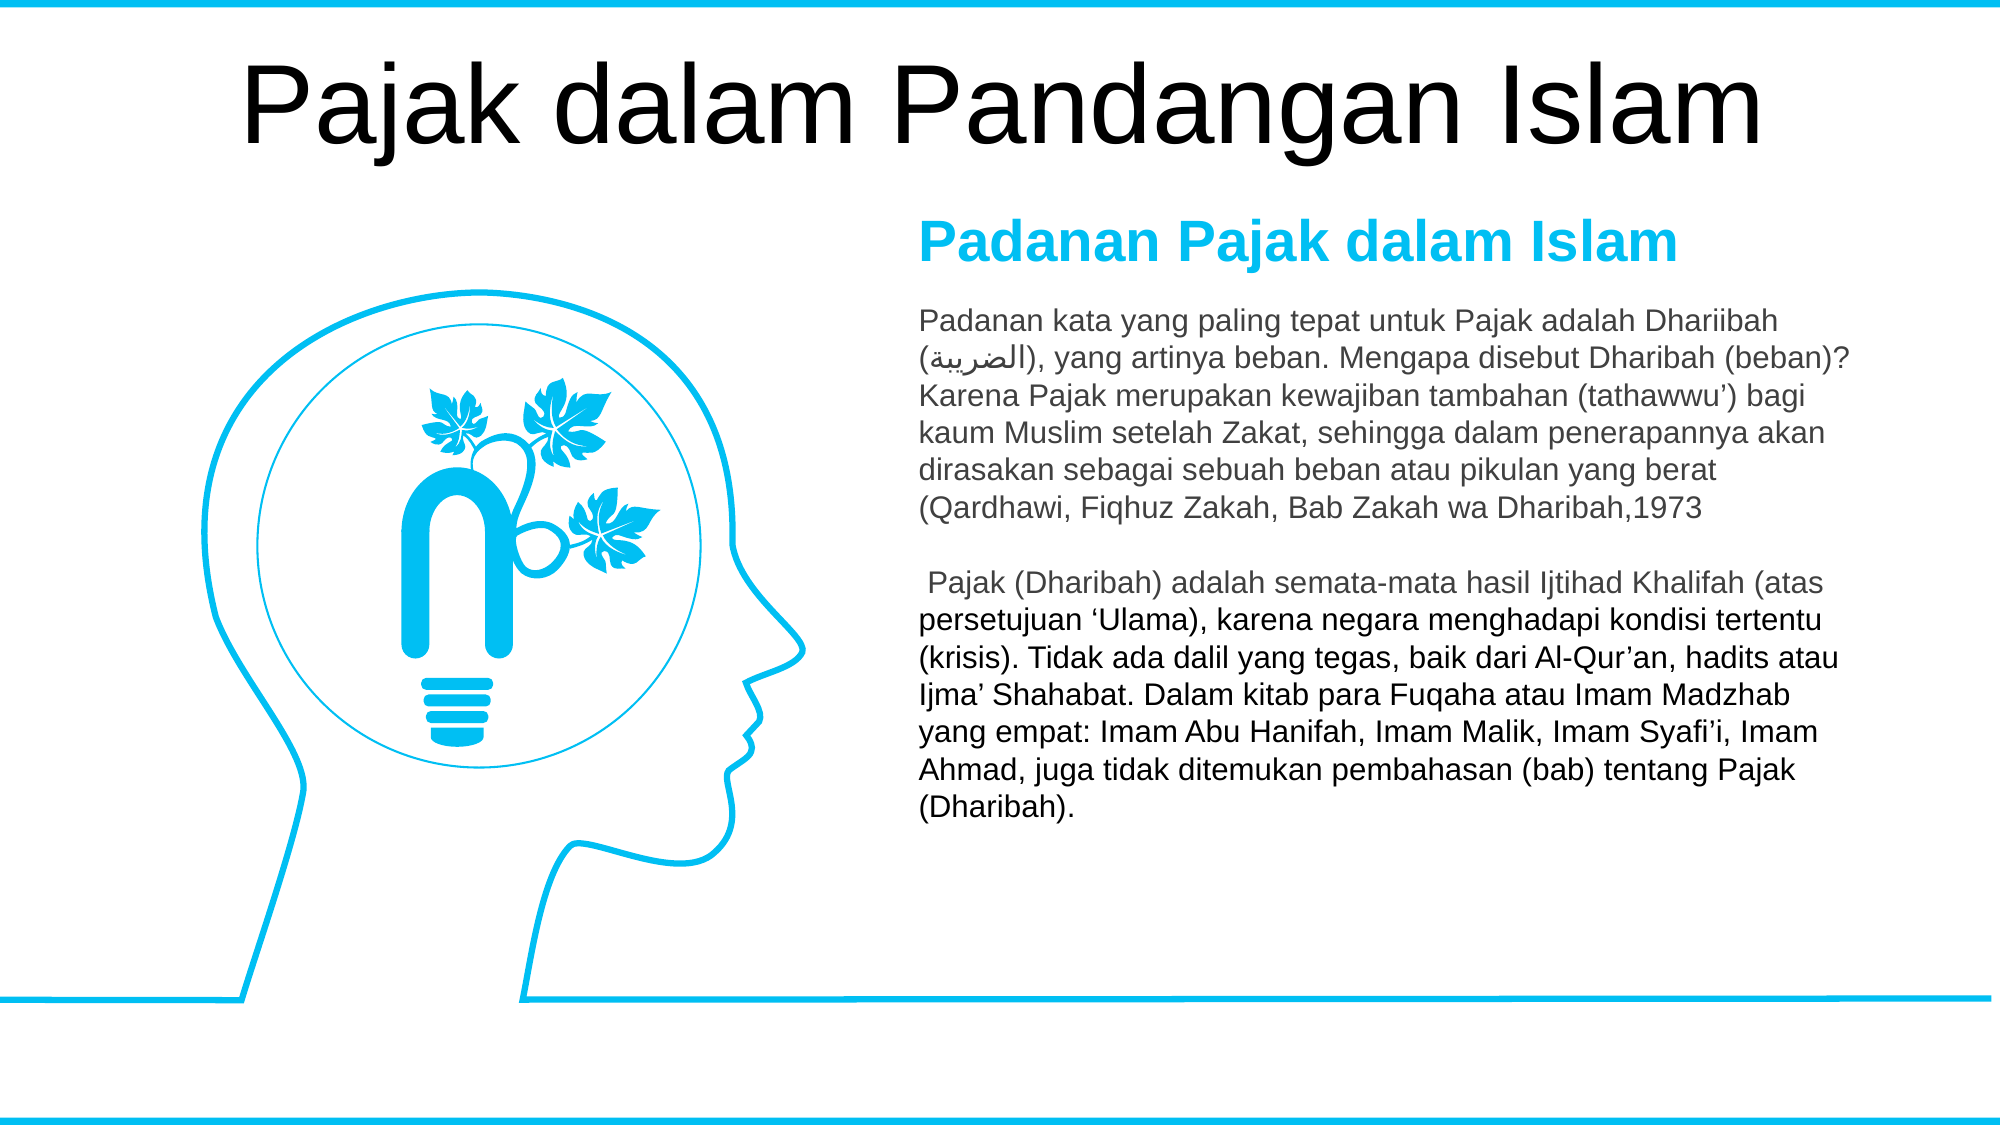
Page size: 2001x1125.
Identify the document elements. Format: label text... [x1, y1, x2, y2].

text_box Padanan Pajak dalam Islam [903, 195, 1871, 281]
text_box [0, 291, 1992, 1001]
text_box [658, 413, 702, 679]
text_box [401, 374, 658, 747]
list Pajak dalam Pandangan Islam [53, 47, 1952, 167]
text_box Padanan kata yang paling tepat untuk Pajak adalah Dhariibah (الضريبة), yang artinya beban. Mengapa disebut Dharibah (beban)? Karena Pajak merupakan kewajiban tambahan (tathawwu’) bagi kaum Muslim setelah Zakat, sehingga dalam penerapannya akan dirasakan sebagai sebuah beban atau pikulan yang berat (Qardhawi, Fiqhuz Zakah, Bab Zakah wa Dharibah,1973 Pajak (Dharibah) adalah semata-mata hasil Ijtihad Khalifah (atas persetujuan ‘Ulama), karena negara menghadapi kondisi tertentu (krisis). Tidak ada dalil yang tegas, baik dari Al-Qur’an, hadits atau Ijma’ Shahabat. Dalam kitab para Fuqaha atau Imam Madzhab yang empat: Imam Abu Hanifah, Imam Malik, Imam Syafi’i, Imam Ahmad, juga tidak ditemukan pembahasan (bab) tentang Pajak (Dharibah). [903, 292, 1871, 832]
text_box [256, 323, 621, 769]
